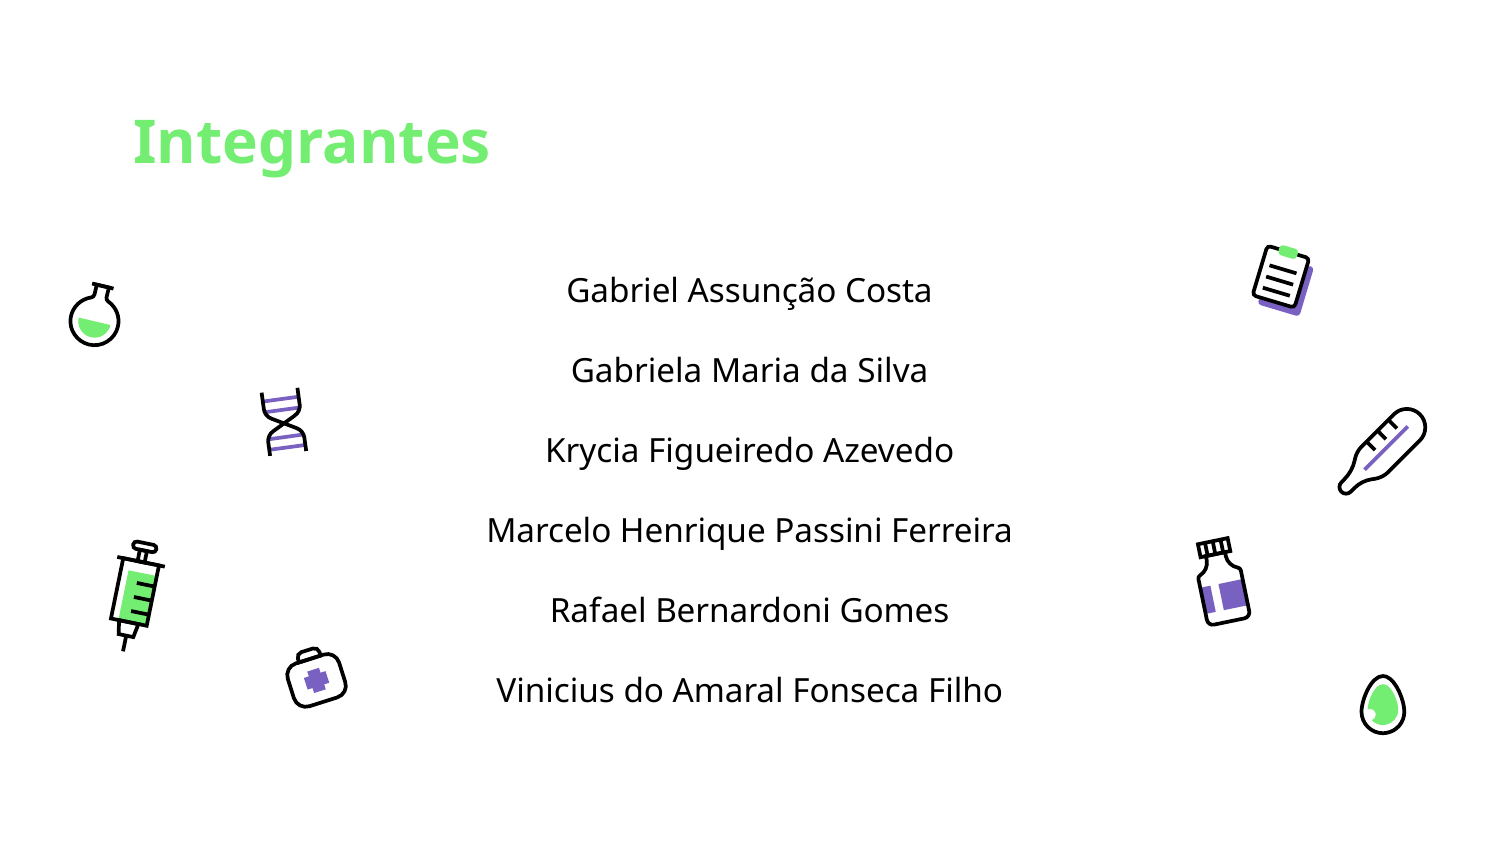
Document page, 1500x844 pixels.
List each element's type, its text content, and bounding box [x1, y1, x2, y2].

title Integrantes [118, 88, 1382, 183]
list Gabriel Assunção Costa Gabriela Maria da Silva Krycia Figueiredo Azevedo Marcelo Henrique Passini Ferreira Rafael Bernardoni Gomes Vinicius do Amaral Fonseca Filho [365, 214, 1135, 691]
